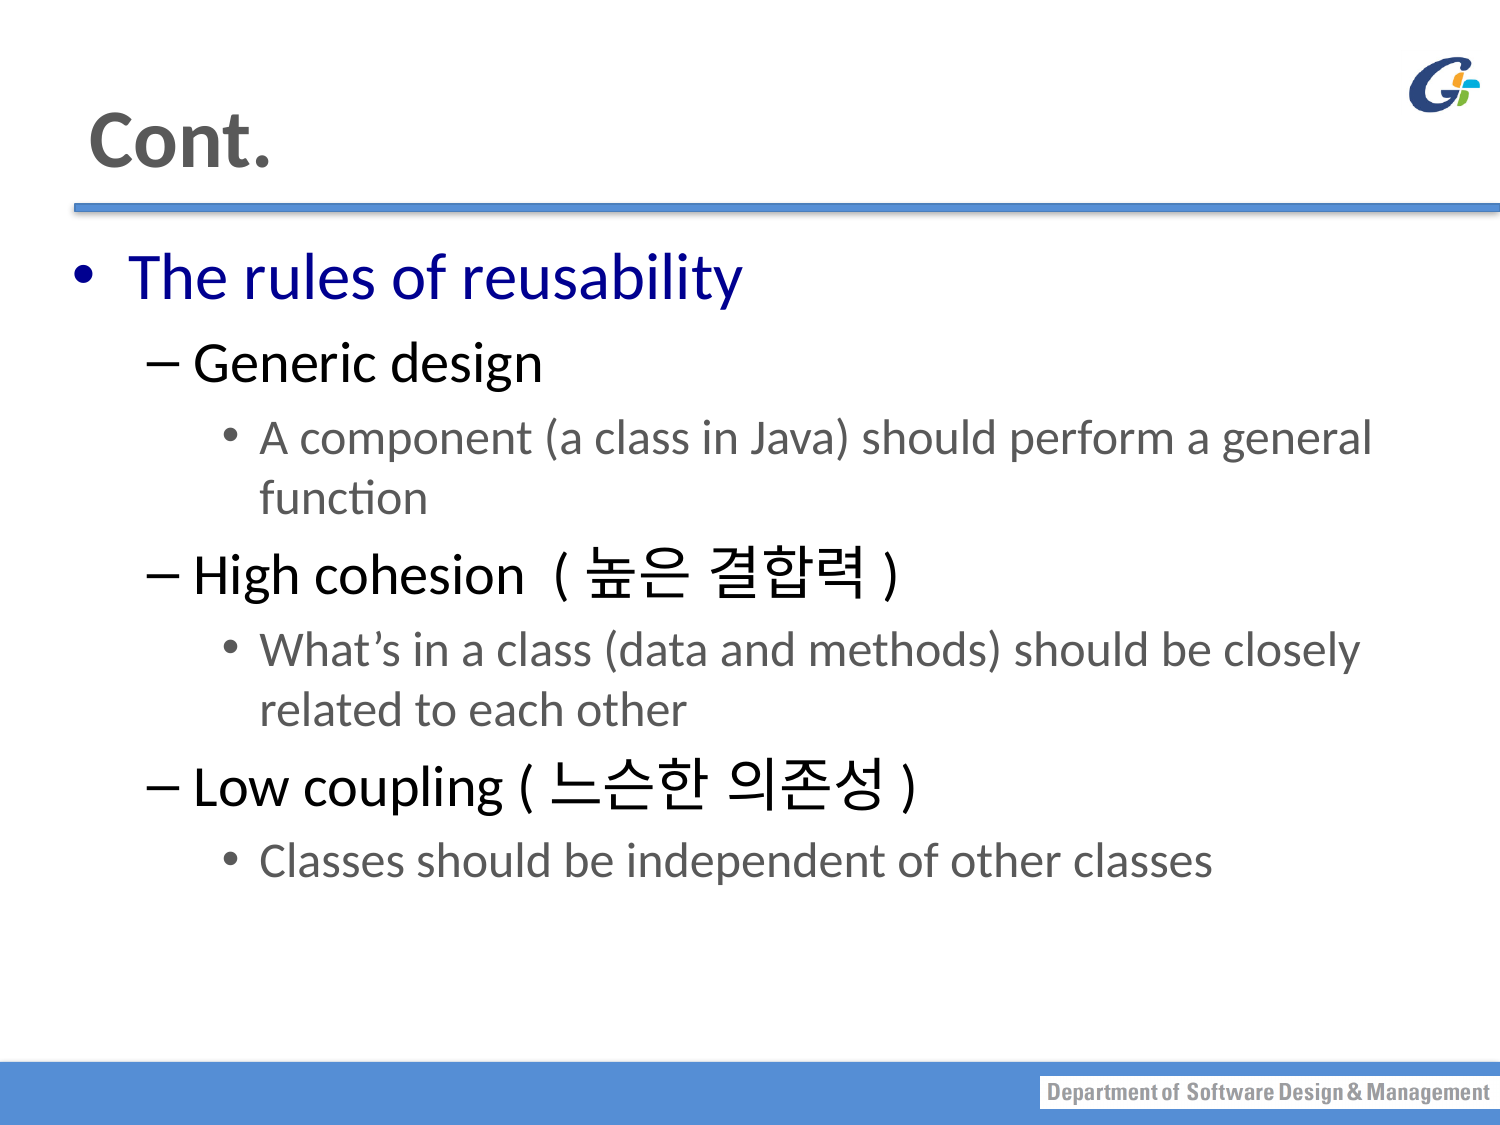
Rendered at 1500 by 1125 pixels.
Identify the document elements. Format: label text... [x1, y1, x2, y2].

picture [1401, 50, 1482, 115]
title Cont. [75, 76, 1425, 225]
picture [1040, 1076, 1500, 1109]
list The rules of reusability Generic design A component (a class in Java) should perform a general function High cohesion (높은 결합력) What’s in a class (data and methods) should be closely related to each other Low coupling (느슨한 의존성) Classes should be independent of other classes [57, 225, 1408, 1027]
